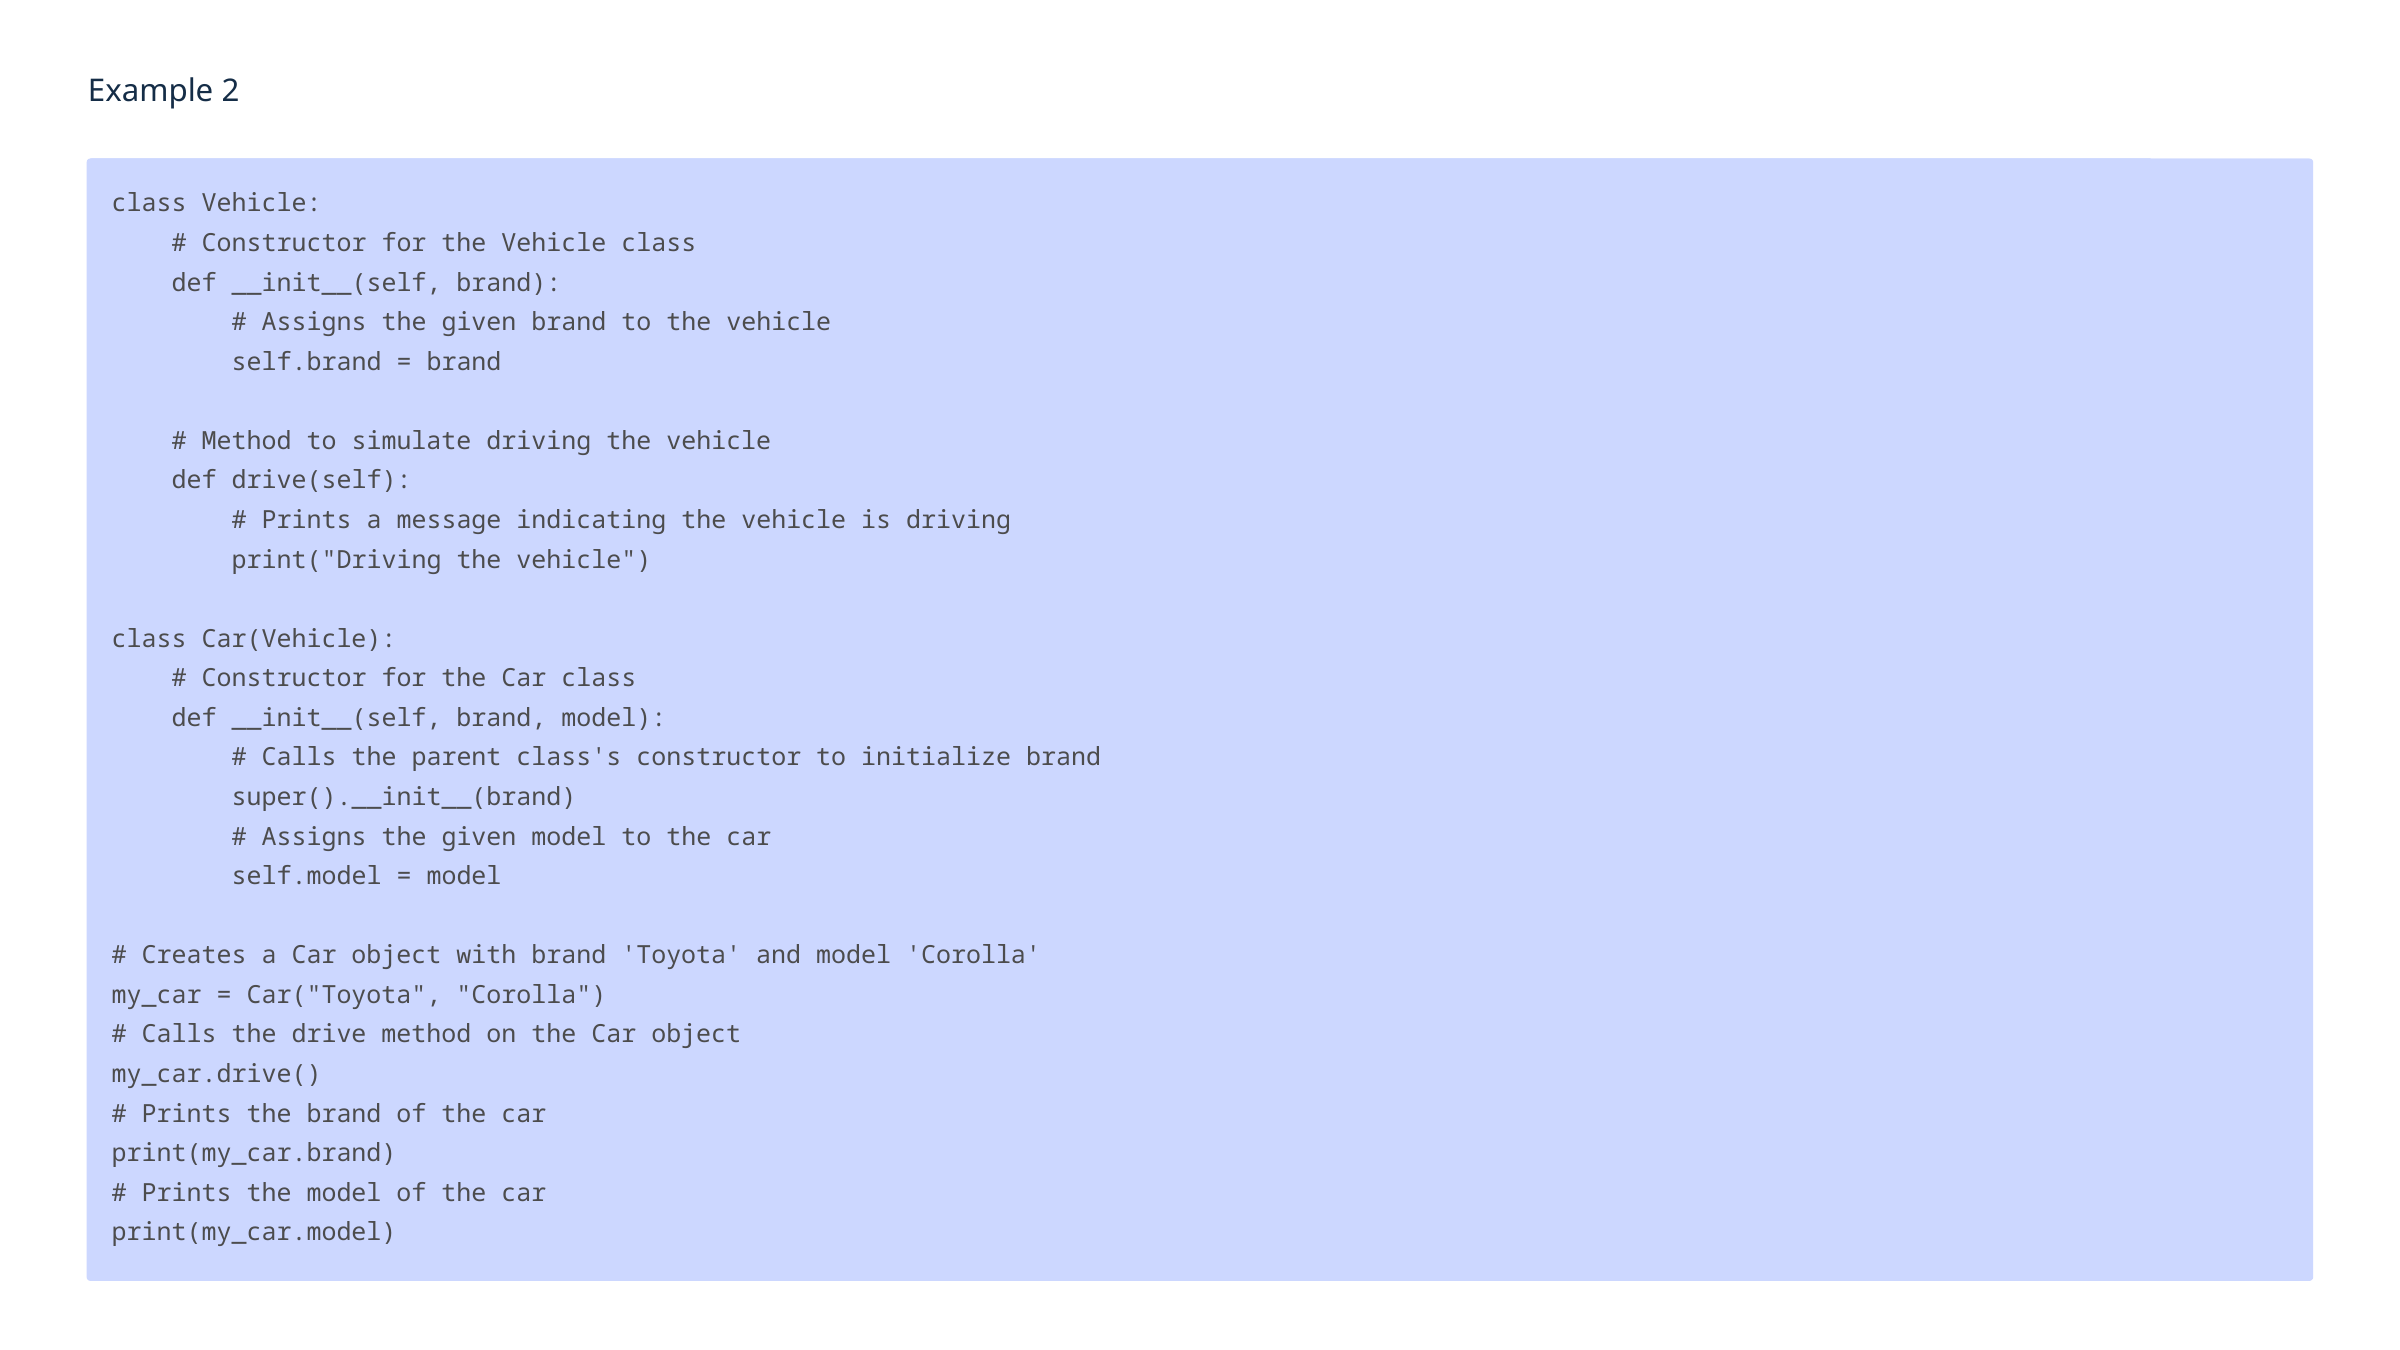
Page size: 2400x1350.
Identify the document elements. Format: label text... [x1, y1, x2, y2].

text_box Example 2 [87, 69, 402, 109]
text_box class Vehicle: # Constructor for the Vehicle class def __init__(self, brand): # Assigns the given brand to the vehicle self.brand = brand # Method to simulate driving the vehicle def drive(self): # Prints a message indicating the vehicle is driving print("Driving the vehicle") class Car(Vehicle): # Constructor for the Car class def __init__(self, brand, model): # Calls the parent class's constructor to initialize brand super().__init__(brand) # Assigns the given model to the car self.model = model # Creates a Car object with brand 'Toyota' and model 'Corolla' my_car = Car("Toyota", "Corolla") # Calls the drive method on the Car object my_car.drive() # Prints the brand of the car print(my_car.brand) # Prints the model of the car print(my_car.model) [111, 177, 2289, 1263]
text_box [86, 158, 2314, 1281]
